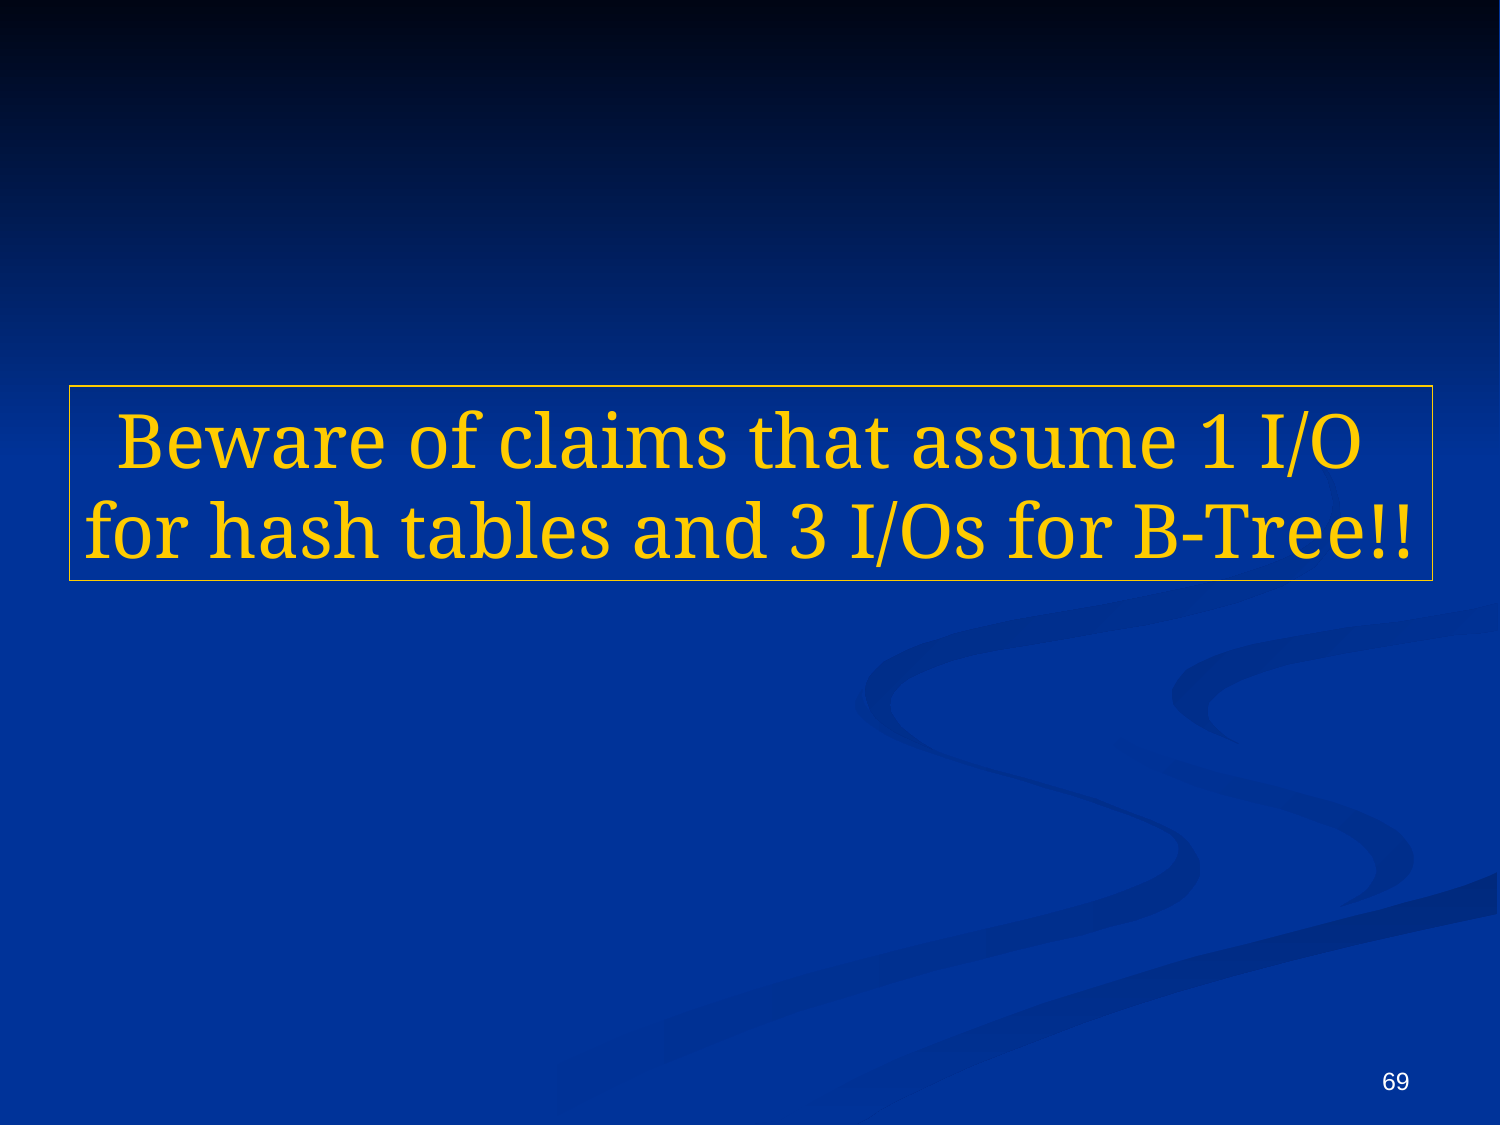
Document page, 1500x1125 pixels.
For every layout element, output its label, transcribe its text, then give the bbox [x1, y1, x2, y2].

text_box Beware of claims that assume 1 I/O for hash tables and 3 I/Os for B-Tree!! [69, 385, 1433, 581]
slide_number 69 [1074, 1025, 1425, 1104]
